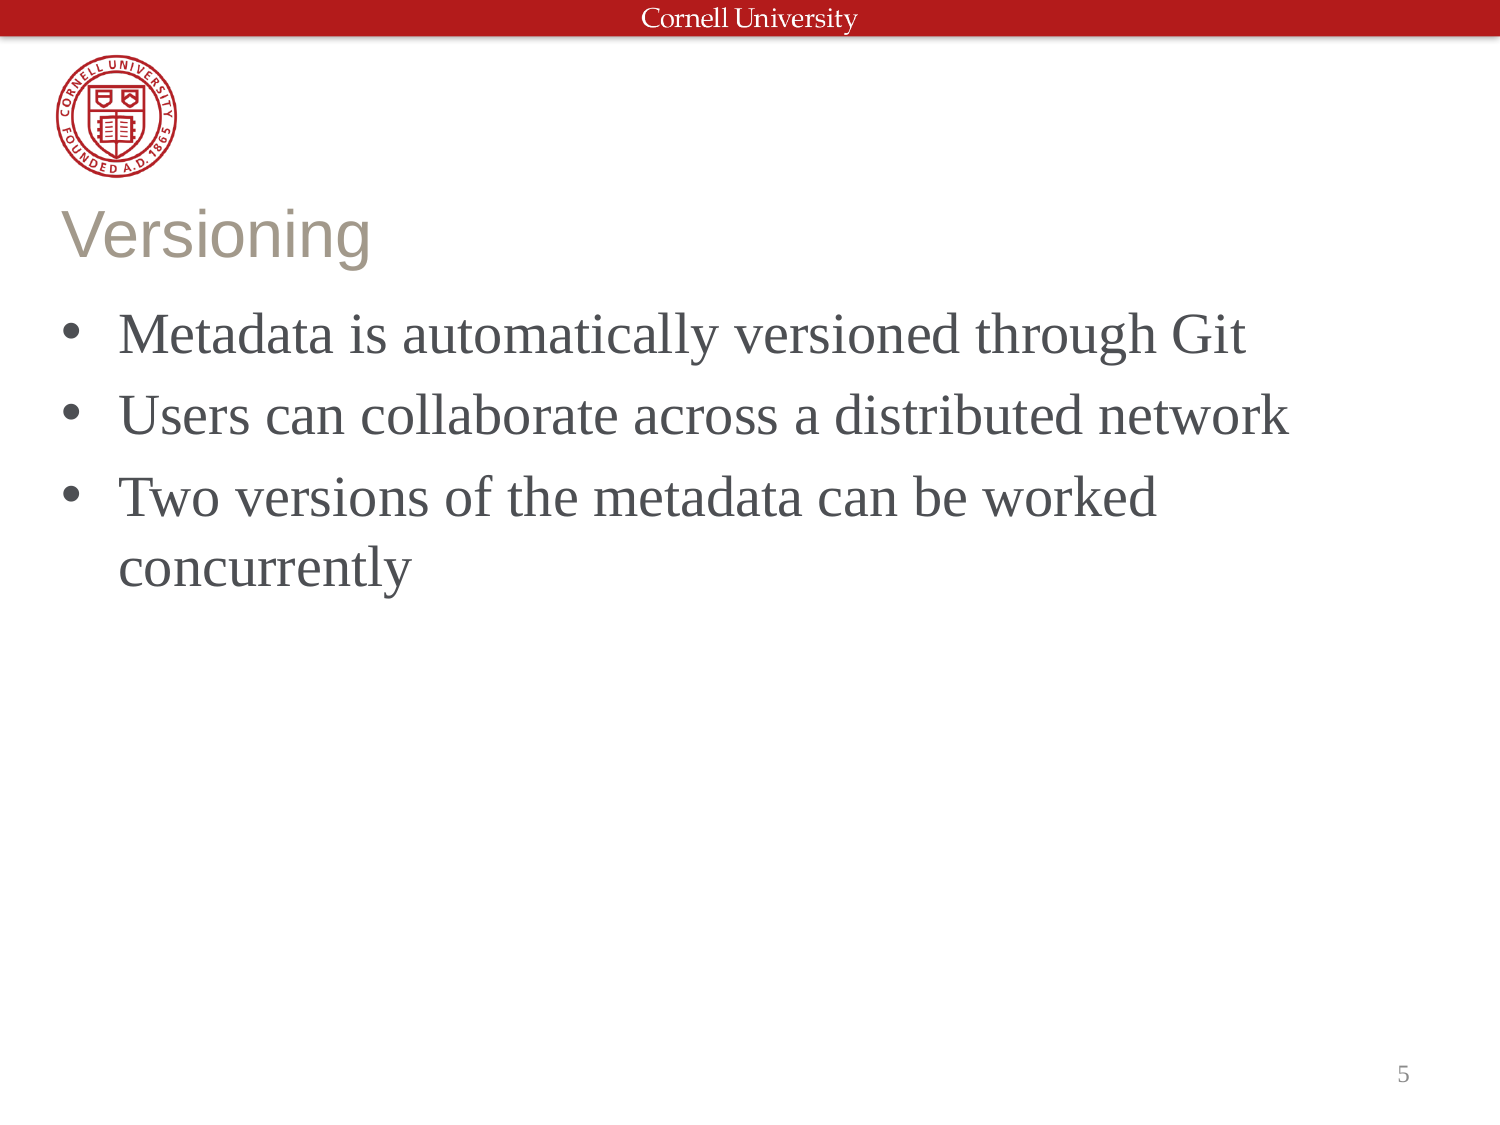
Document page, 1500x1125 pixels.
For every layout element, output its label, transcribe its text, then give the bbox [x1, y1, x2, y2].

picture [50, 50, 195, 174]
picture [635, 0, 858, 60]
slide_number 5 [1074, 1042, 1425, 1103]
list Metadata is automatically versioned through Git Users can collaborate across a distributed network Two versions of the metadata can be worked concurrently [46, 288, 1471, 944]
title Versioning [46, 174, 1471, 288]
